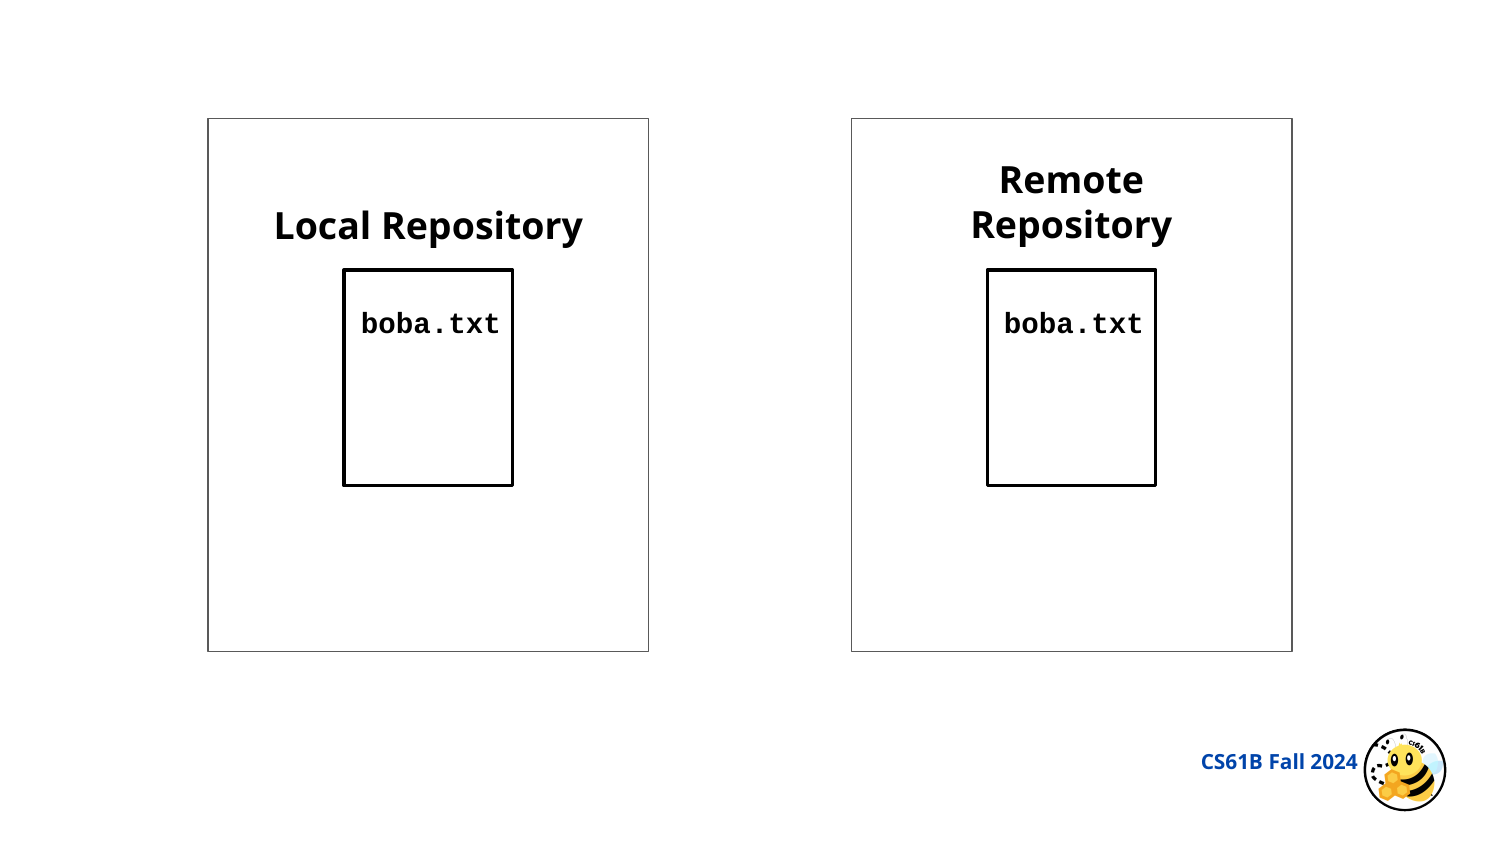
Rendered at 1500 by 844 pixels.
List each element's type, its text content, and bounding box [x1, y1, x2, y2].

text_box [987, 269, 1156, 486]
text_box [343, 269, 513, 486]
text_box [208, 118, 649, 652]
text_box [851, 118, 1292, 652]
text_box Local Repository [261, 194, 596, 255]
text_box boba.txt [991, 296, 1156, 347]
text_box Remote Repository [904, 148, 1239, 254]
picture [1363, 728, 1447, 812]
text_box boba.txt [348, 296, 513, 347]
